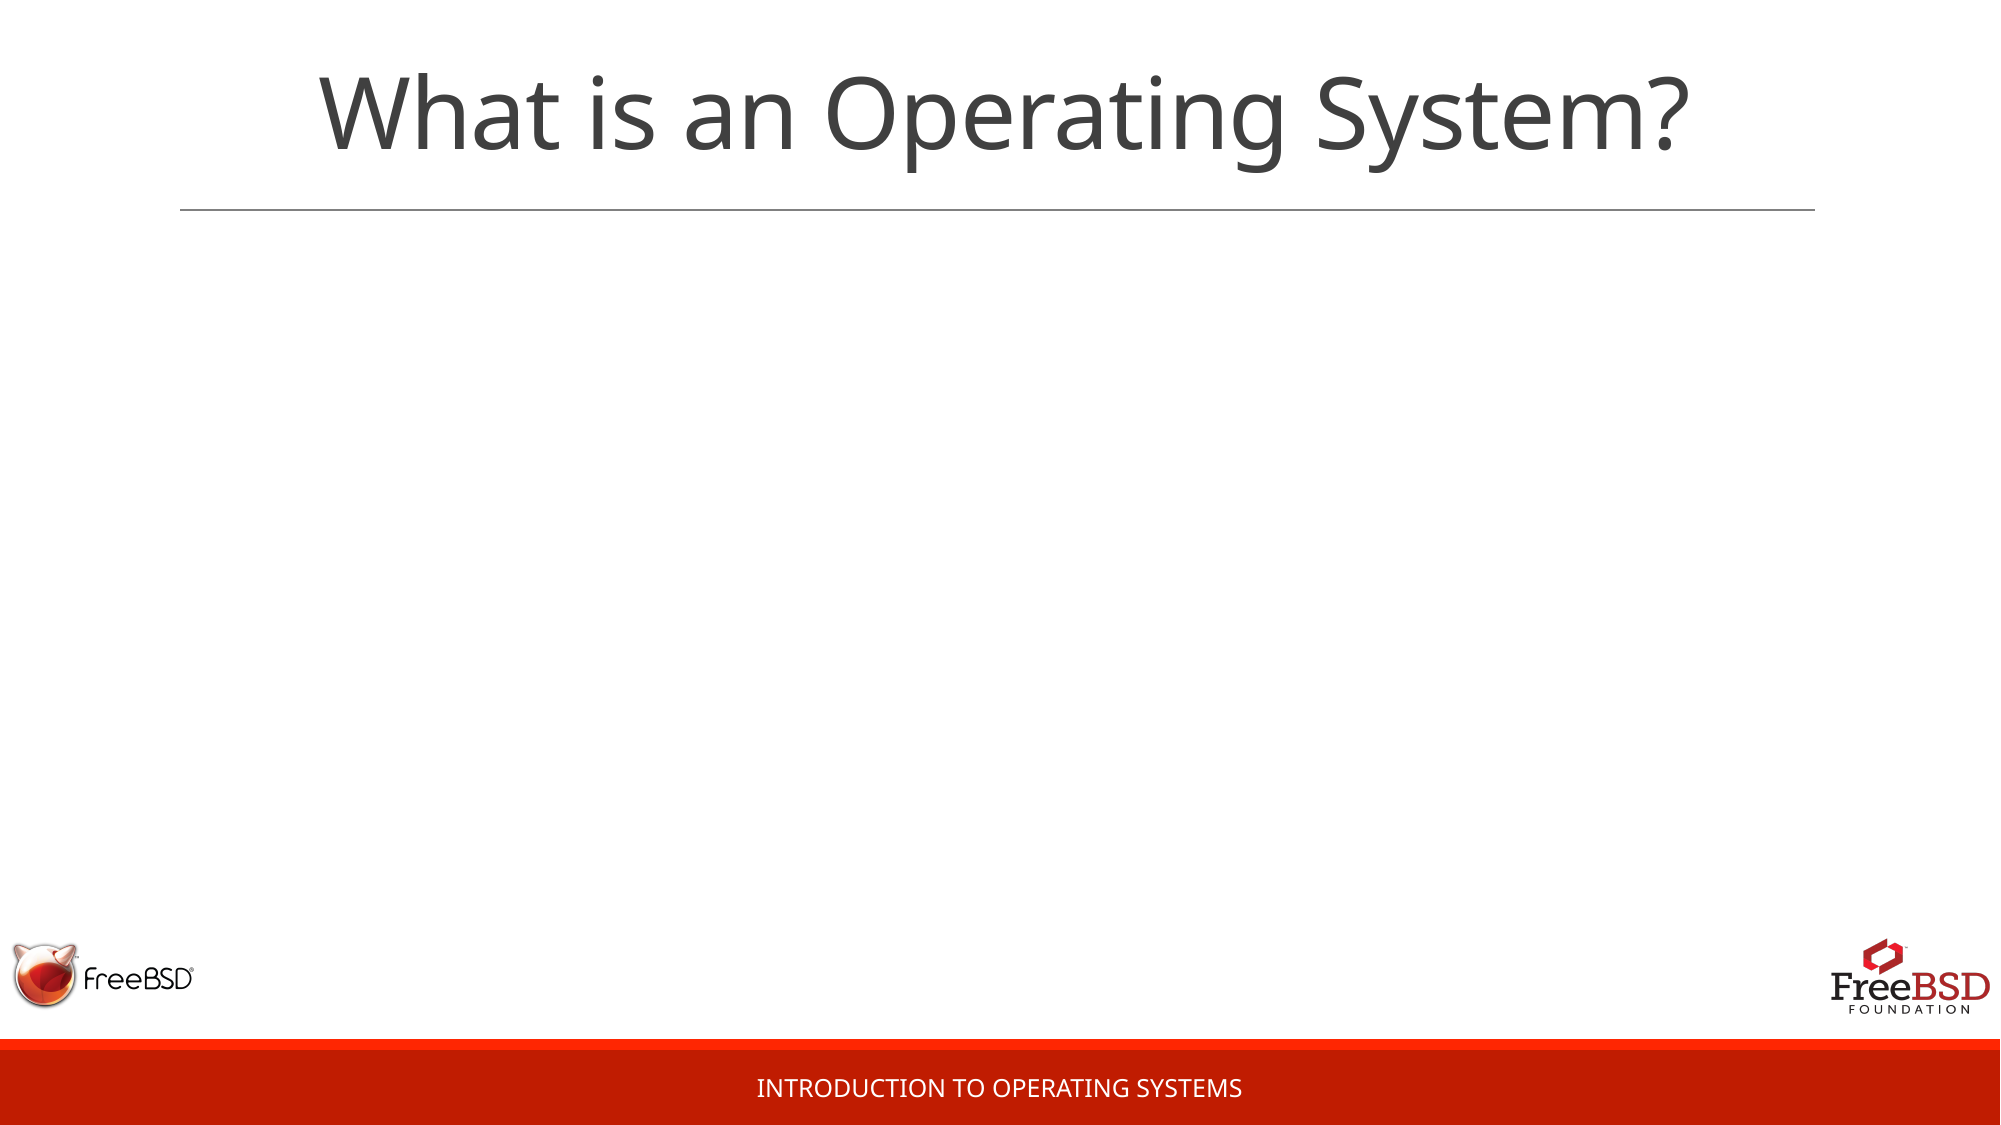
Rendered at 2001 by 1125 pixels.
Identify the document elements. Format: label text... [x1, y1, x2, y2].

title What is an Operating System? [180, 47, 1830, 191]
footer Introduction to Operating Systems [604, 1059, 1396, 1120]
picture [0, 931, 194, 1021]
